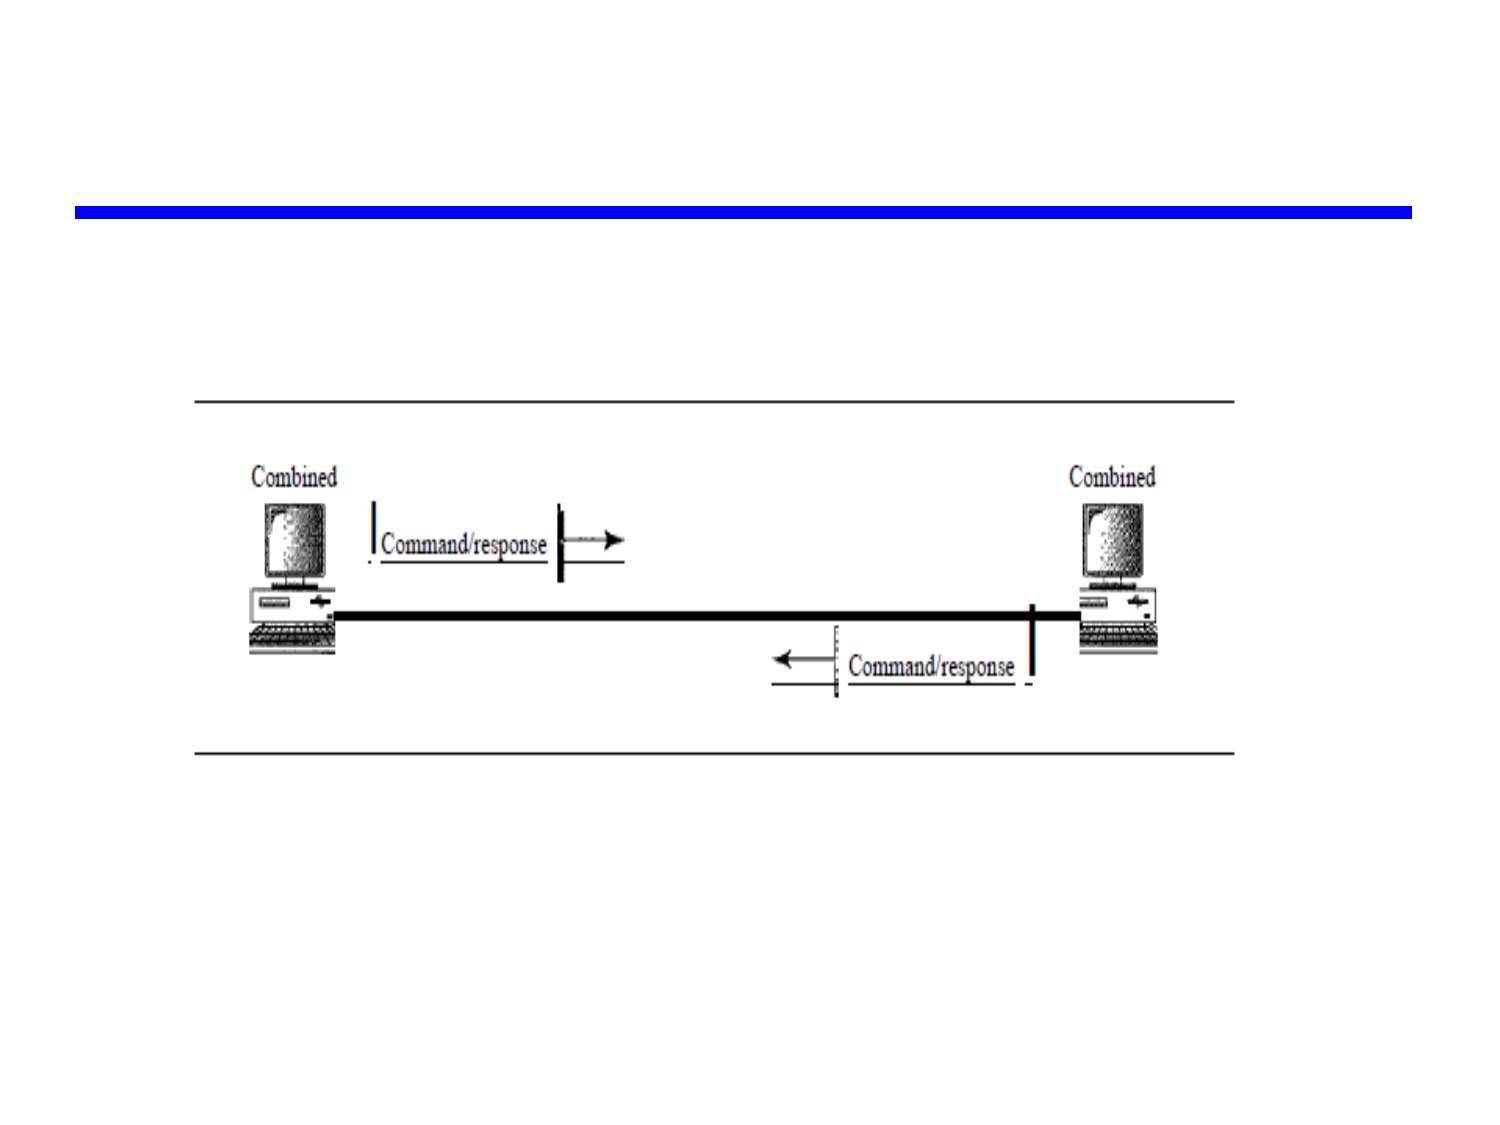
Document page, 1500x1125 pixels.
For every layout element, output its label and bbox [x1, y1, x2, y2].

picture [151, 399, 1341, 813]
